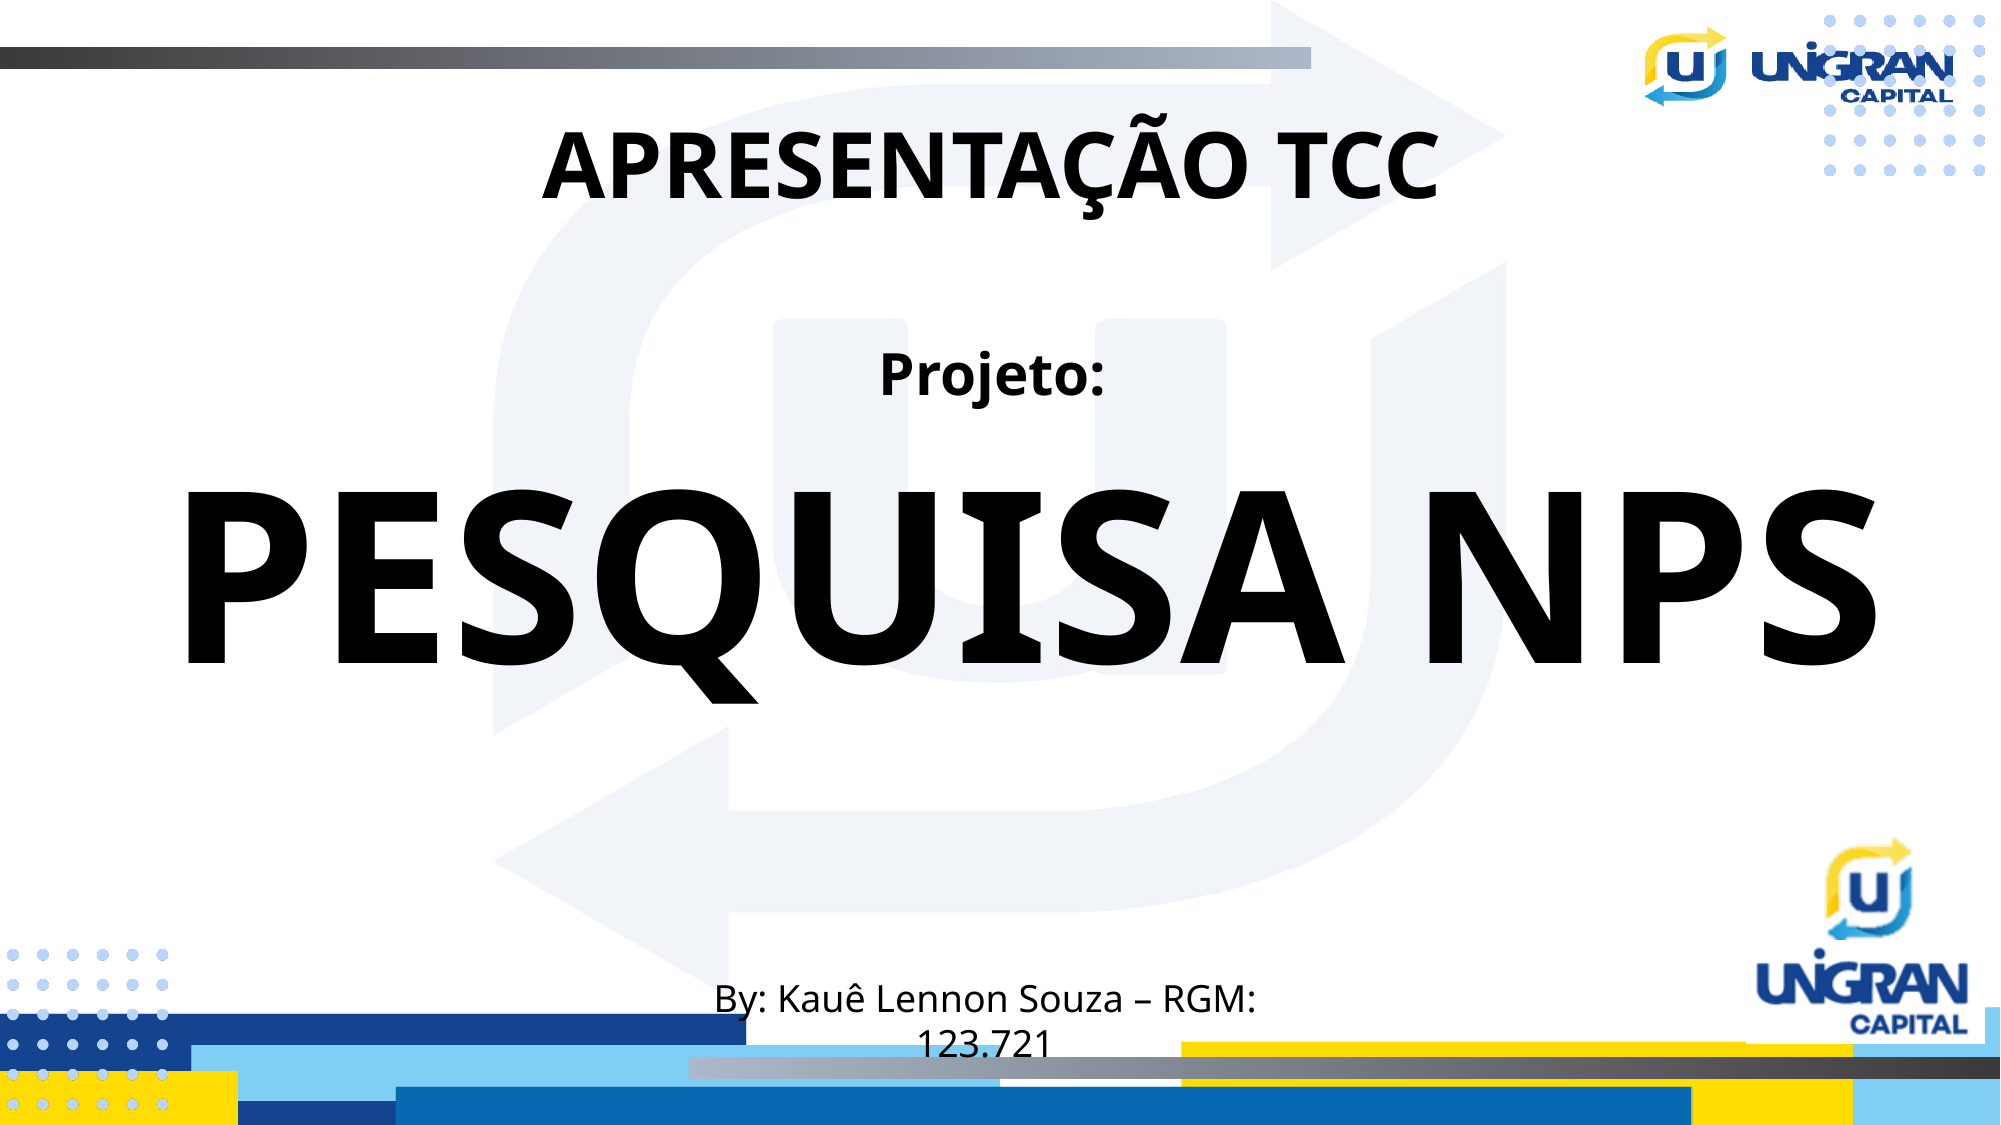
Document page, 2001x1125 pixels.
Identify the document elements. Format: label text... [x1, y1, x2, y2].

text_box [0, 774, 2000, 1125]
text_box [0, 47, 1312, 69]
text_box APRESENTAÇÃO TCC [415, 64, 1570, 274]
picture [1824, 15, 1985, 176]
picture [1746, 834, 1985, 1045]
text_box PESQUISA NPS [0, 361, 2000, 774]
text_box By: Kauê Lennon Souza – RGM: 123.721 [688, 934, 1283, 1106]
picture [7, 949, 168, 1110]
text_box [0, 0, 2000, 361]
text_box Projeto: [699, 321, 1286, 361]
text_box [1283, 1057, 2000, 1079]
